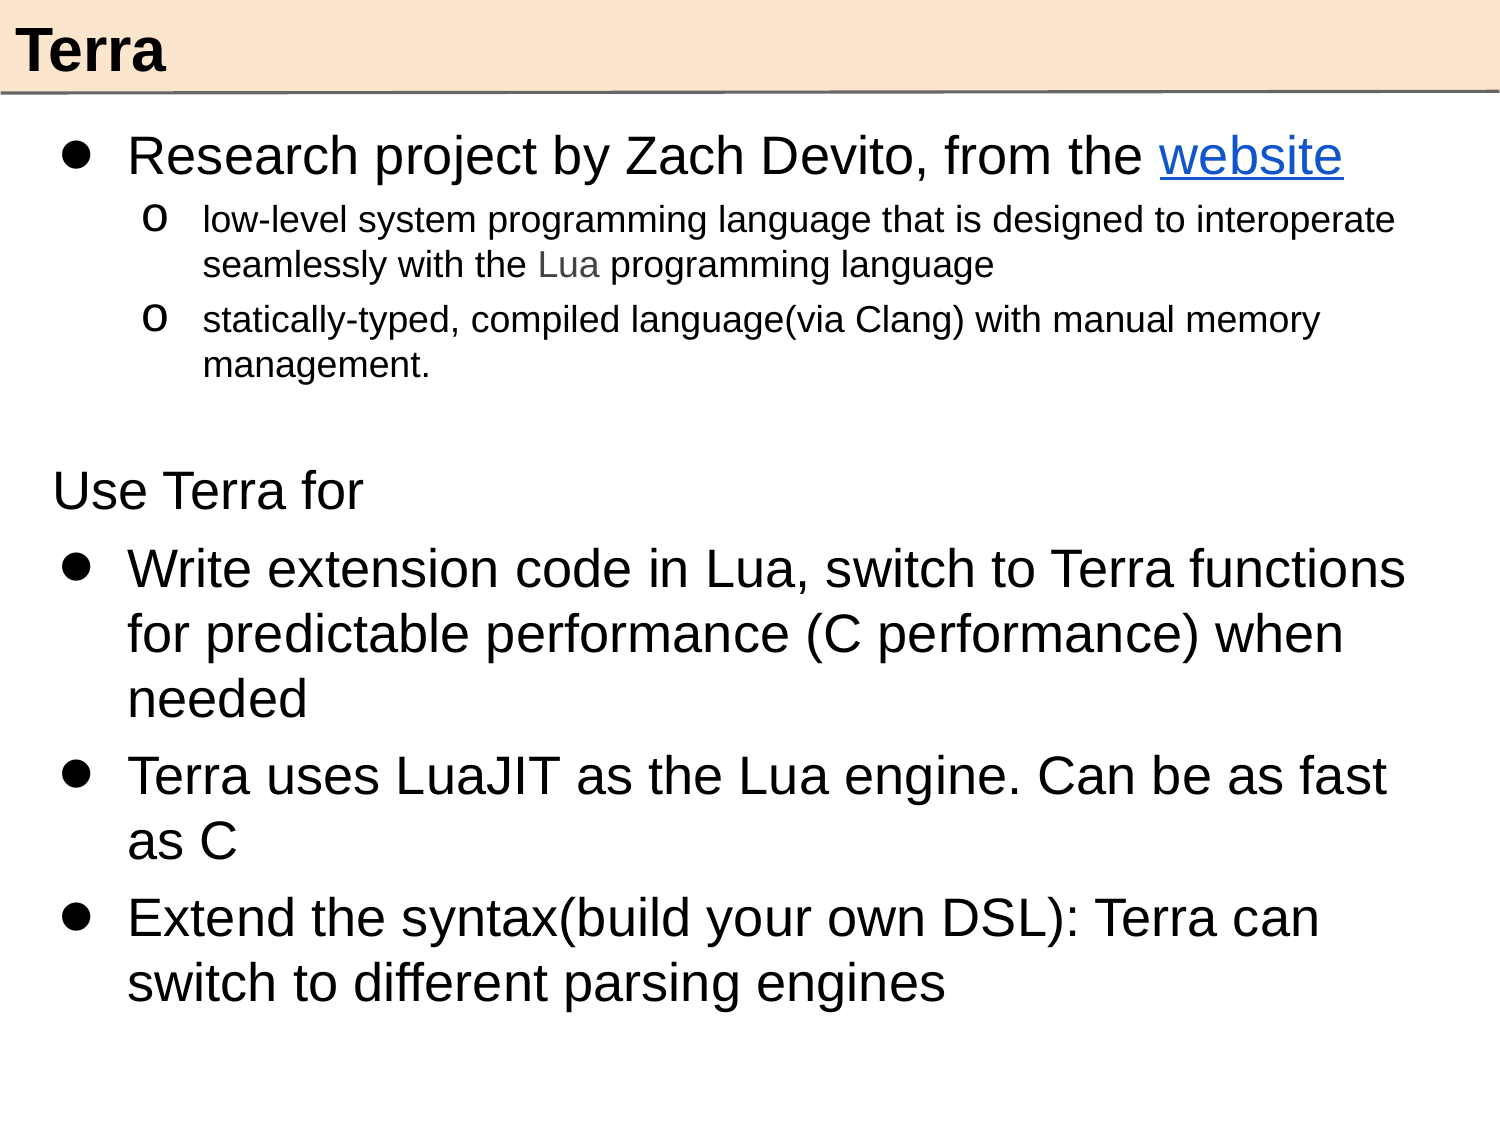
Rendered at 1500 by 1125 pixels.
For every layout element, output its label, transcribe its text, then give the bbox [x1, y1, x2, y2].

list Research project by Zach Devito, from the website low-level system programming language that is designed to interoperate seamlessly with the Lua programming language statically-typed, compiled language(via Clang) with manual memory management. Use Terra for Write extension code in Lua, switch to Terra functions for predictable performance (C performance) when needed Terra uses LuaJIT as the Lua engine. Can be as fast as C Extend the syntax(build your own DSL): Terra can switch to different parsing engines [37, 105, 1463, 976]
text_box Terra [0, 0, 1500, 90]
